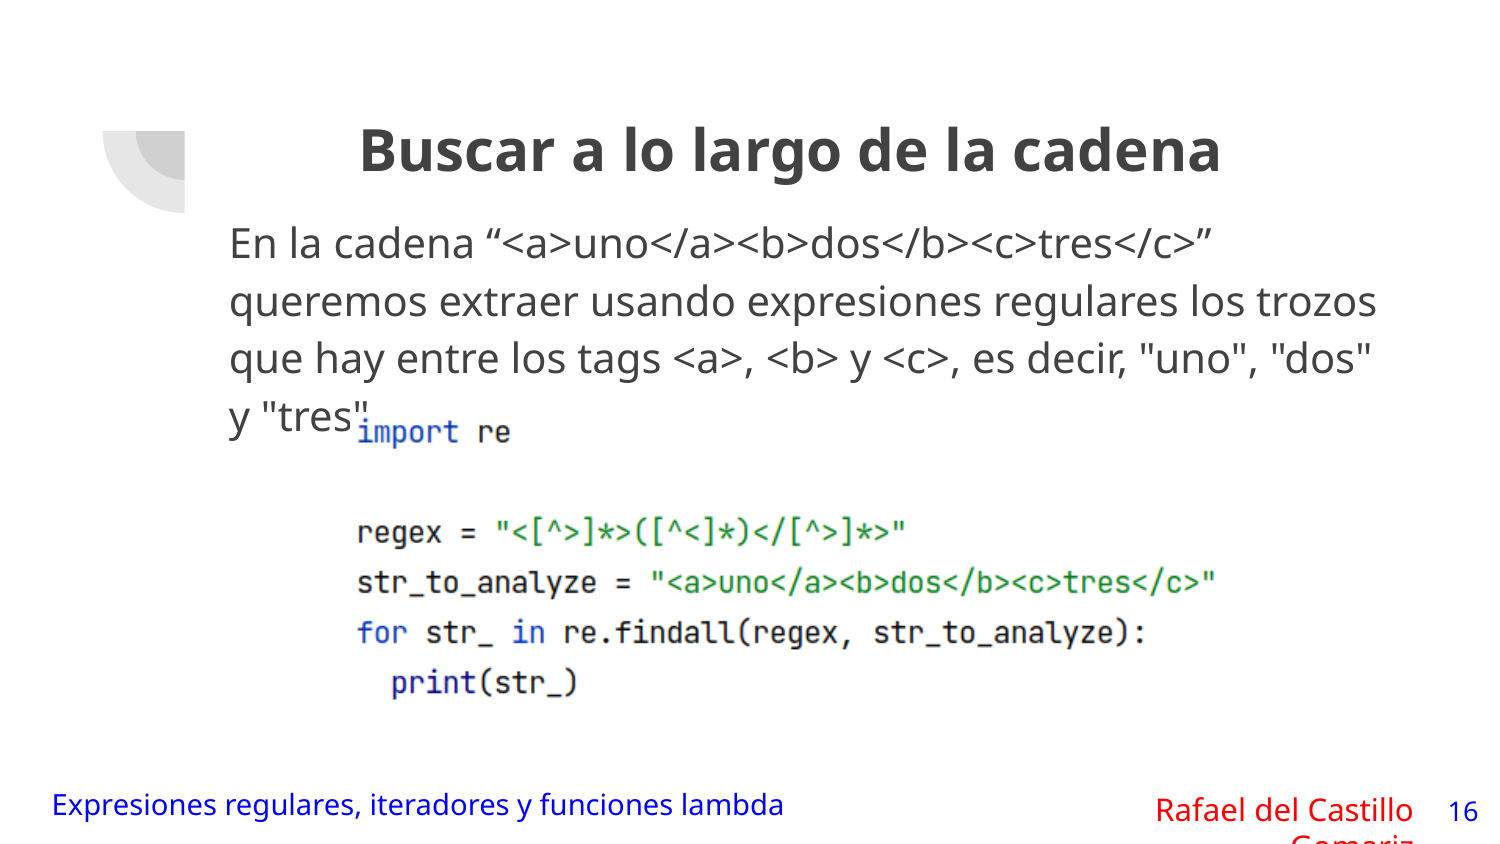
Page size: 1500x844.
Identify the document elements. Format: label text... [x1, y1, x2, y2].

picture [350, 412, 1225, 706]
title Buscar a lo largo de la cadena [213, 98, 1368, 194]
list En la cadena “<a>uno</a><b>dos</b><c>tres</c>” queremos extraer usando expresiones regulares los trozos que hay entre los tags <a>, <b> y <c>, es decir, "uno", "dos" y "tres". [213, 194, 1407, 719]
